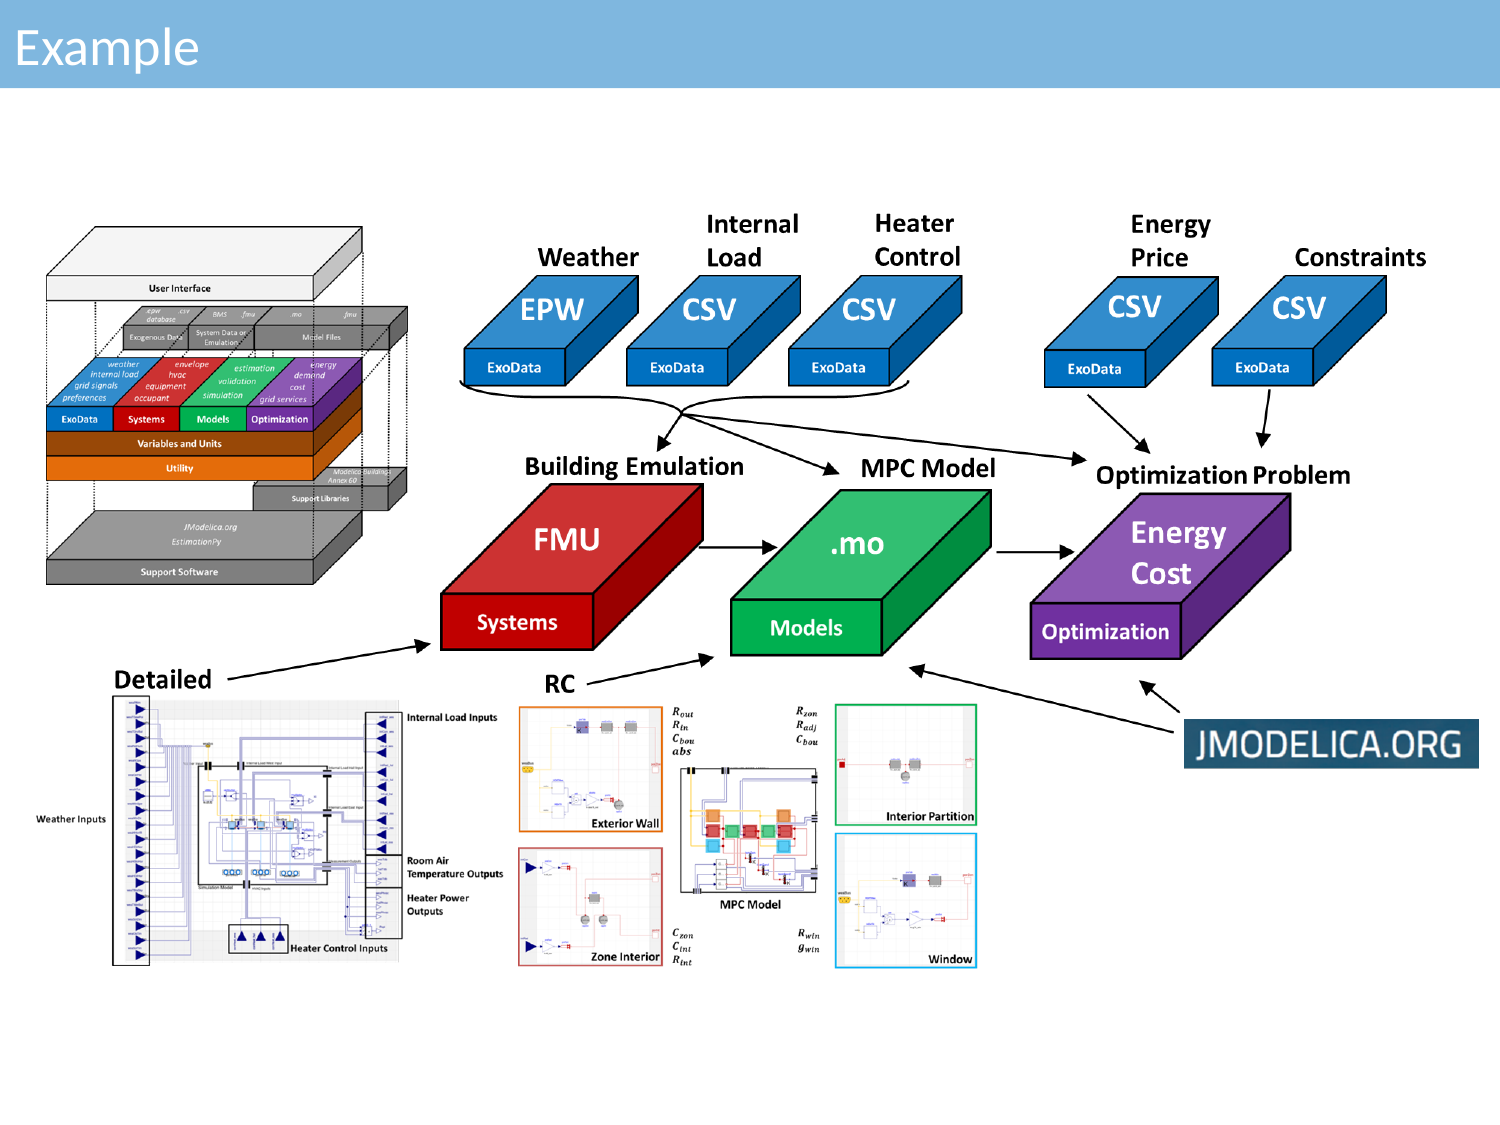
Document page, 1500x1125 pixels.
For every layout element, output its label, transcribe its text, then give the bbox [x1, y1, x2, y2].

text_box Example [0, 0, 1500, 90]
picture [29, 195, 1479, 974]
